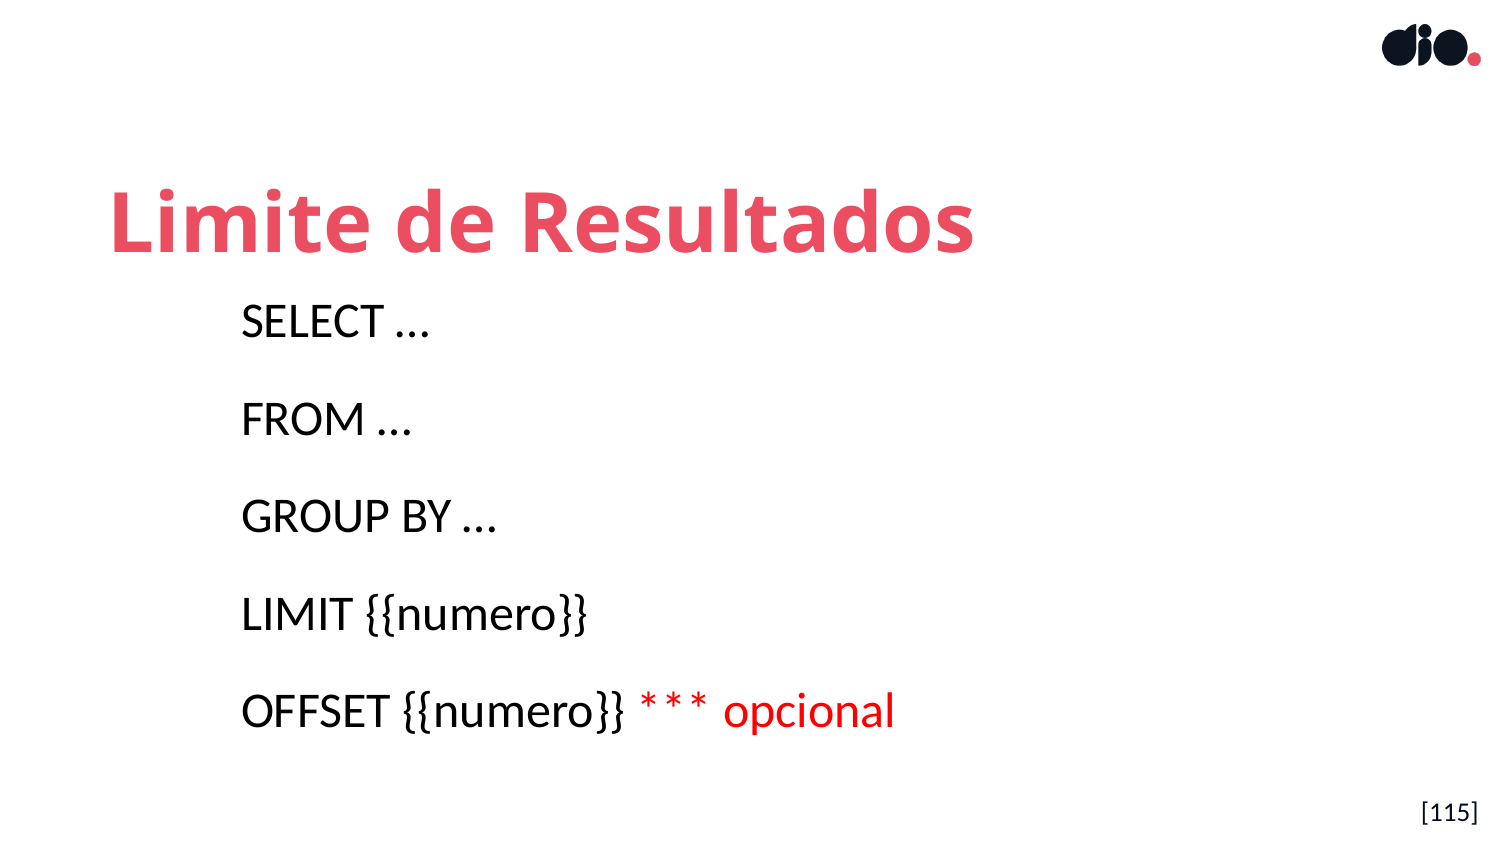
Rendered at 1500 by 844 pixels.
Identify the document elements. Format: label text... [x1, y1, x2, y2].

text_box Limite de Resultados [92, 142, 1408, 281]
slide_number [115] [1403, 779, 1494, 844]
text_box SELECT … FROM … GROUP BY … LIMIT {{numero}} OFFSET {{numero}} *** opcional [75, 175, 1391, 833]
picture [1382, 24, 1481, 67]
